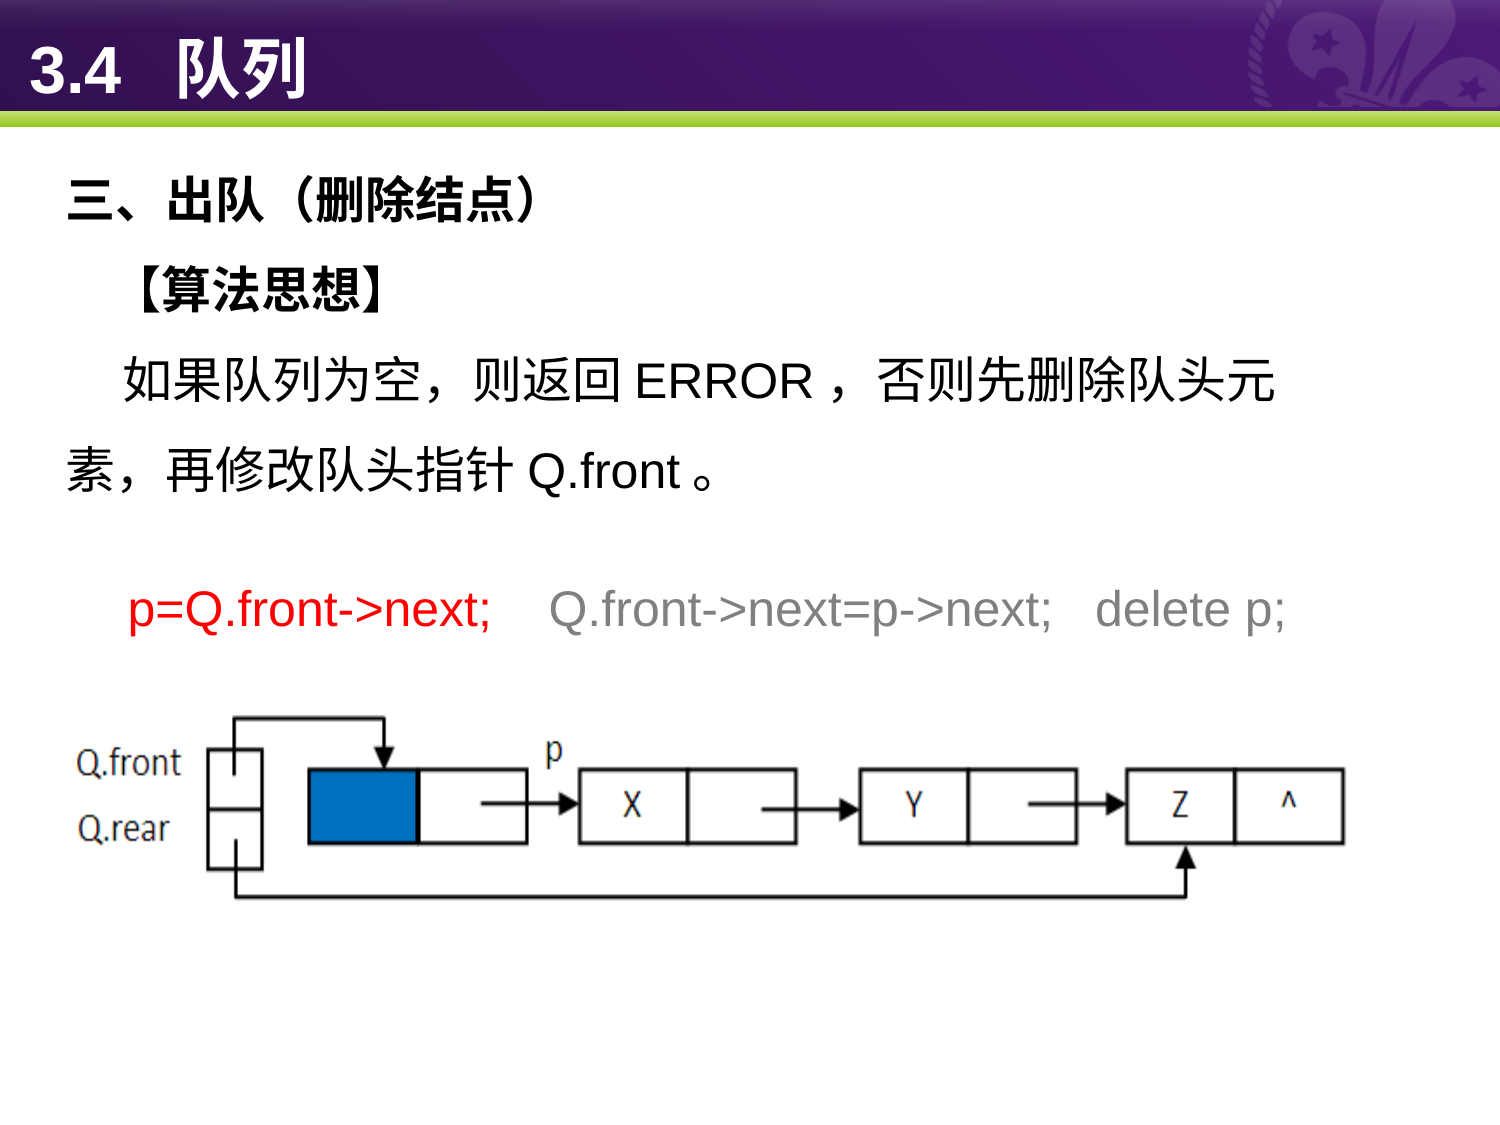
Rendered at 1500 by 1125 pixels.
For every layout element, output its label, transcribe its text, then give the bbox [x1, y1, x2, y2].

text_box p=Q.front->next; Q.front->next=p->next; delete p; [112, 568, 1317, 644]
title 3.4 队列 [14, 0, 1500, 135]
picture [62, 703, 1362, 917]
text_box 三、出队（删除结点） 【算法思想】 如果队列为空，则返回ERROR，否则先删除队头元素，再修改队头指针Q.front。 [50, 160, 1380, 504]
